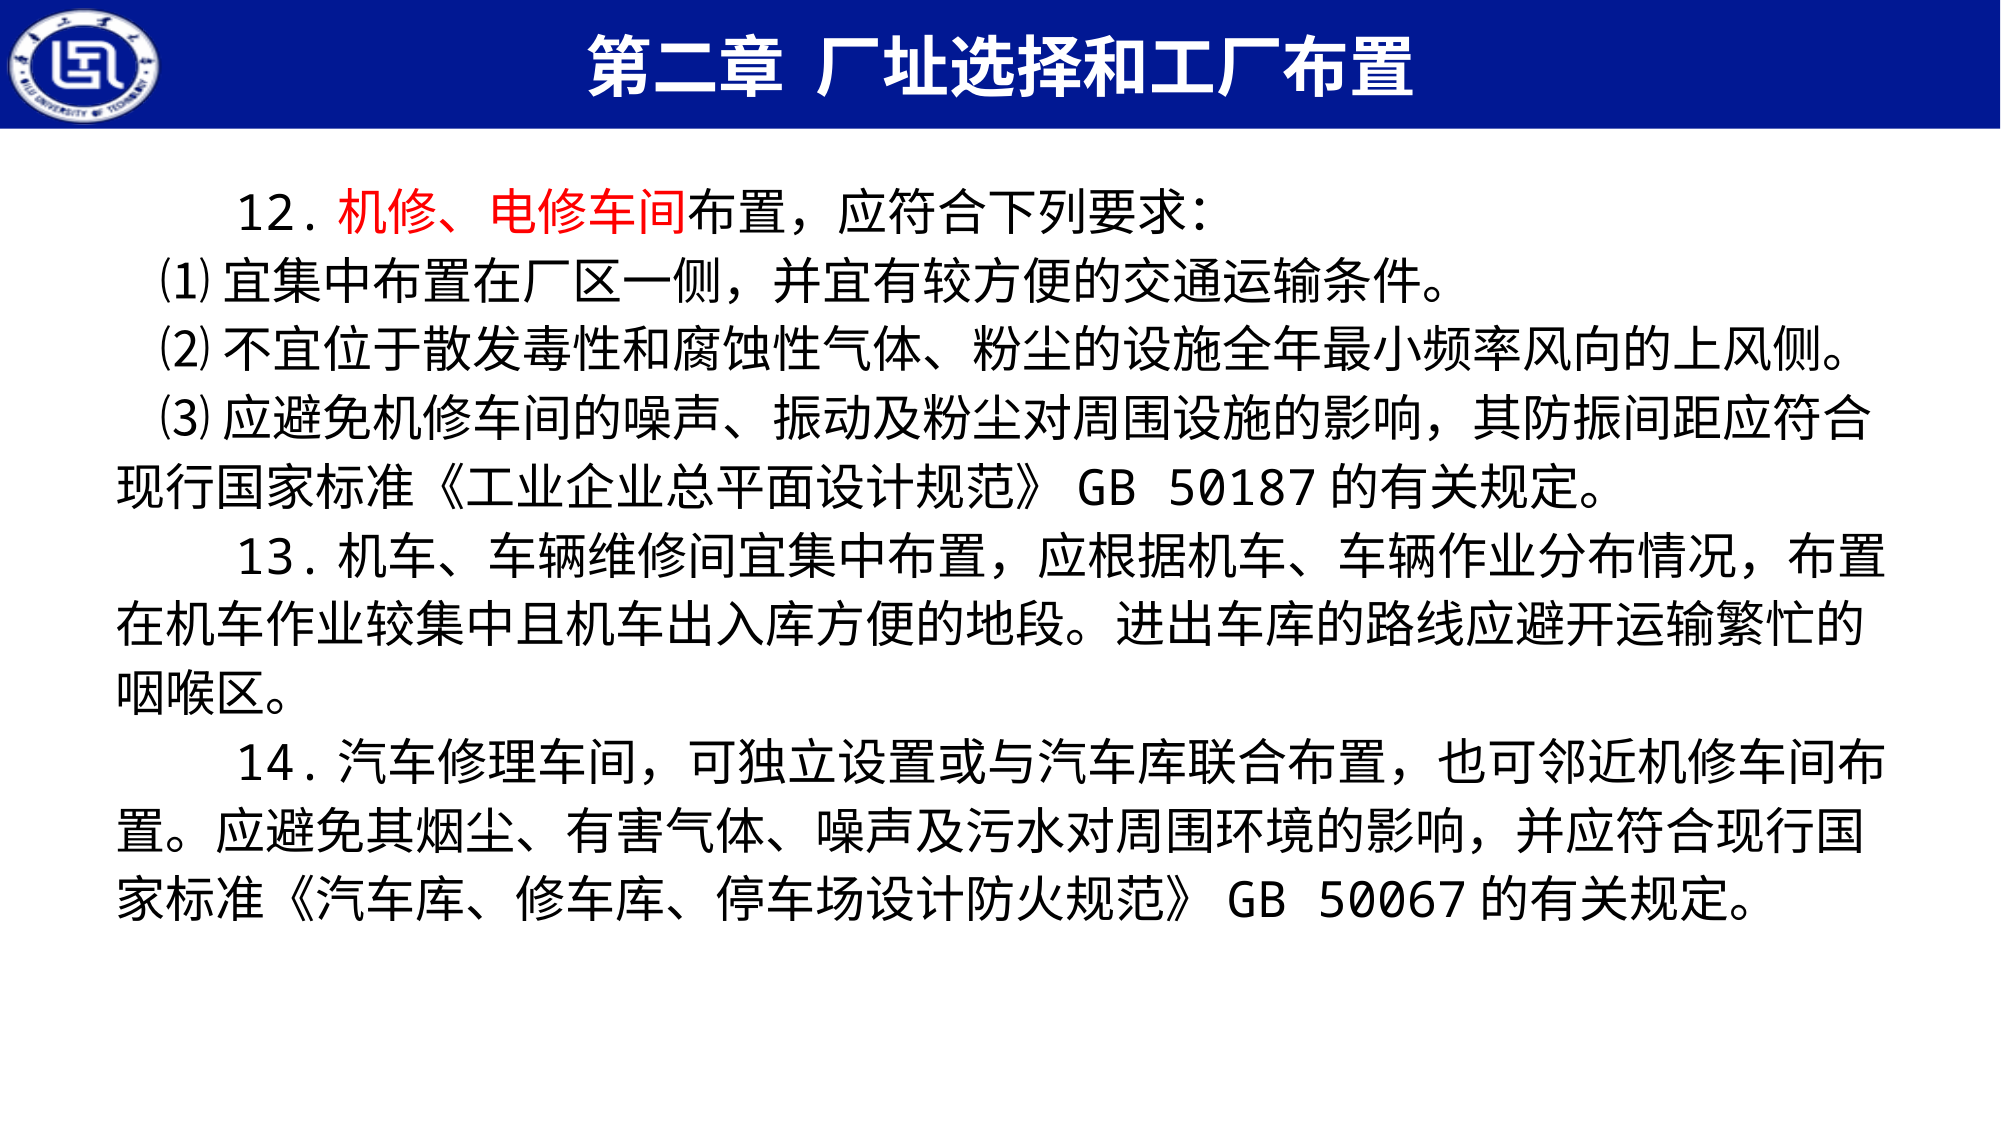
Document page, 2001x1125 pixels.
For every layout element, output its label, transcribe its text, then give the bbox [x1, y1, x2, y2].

picture [2, 7, 164, 126]
text_box 12.机修、电修车间布置，应符合下列要求： ⑴宜集中布置在厂区一侧，并宜有较方便的交通运输条件。 ⑵不宜位于散发毒性和腐蚀性气体、粉尘的设施全年最小频率风向的上风侧。 ⑶应避免机修车间的噪声、振动及粉尘对周围设施的影响，其防振间距应符合现行国家标准《工业企业总平面设计规范》GB 50187的有关规定。 13.机车、车辆维修间宜集中布置，应根据机车、车辆作业分布情况，布置在机车作业较集中且机车出入库方便的地段。进出车库的路线应避开运输繁忙的咽喉区。 14.汽车修理车间，可独立设置或与汽车库联合布置，也可邻近机修车间布置。应避免其烟尘、有害气体、噪声及污水对周围环境的影响，并应符合现行国家标准《汽车库、修车库、停车场设计防火规范》GB 50067的有关规定。 [100, 164, 1915, 977]
